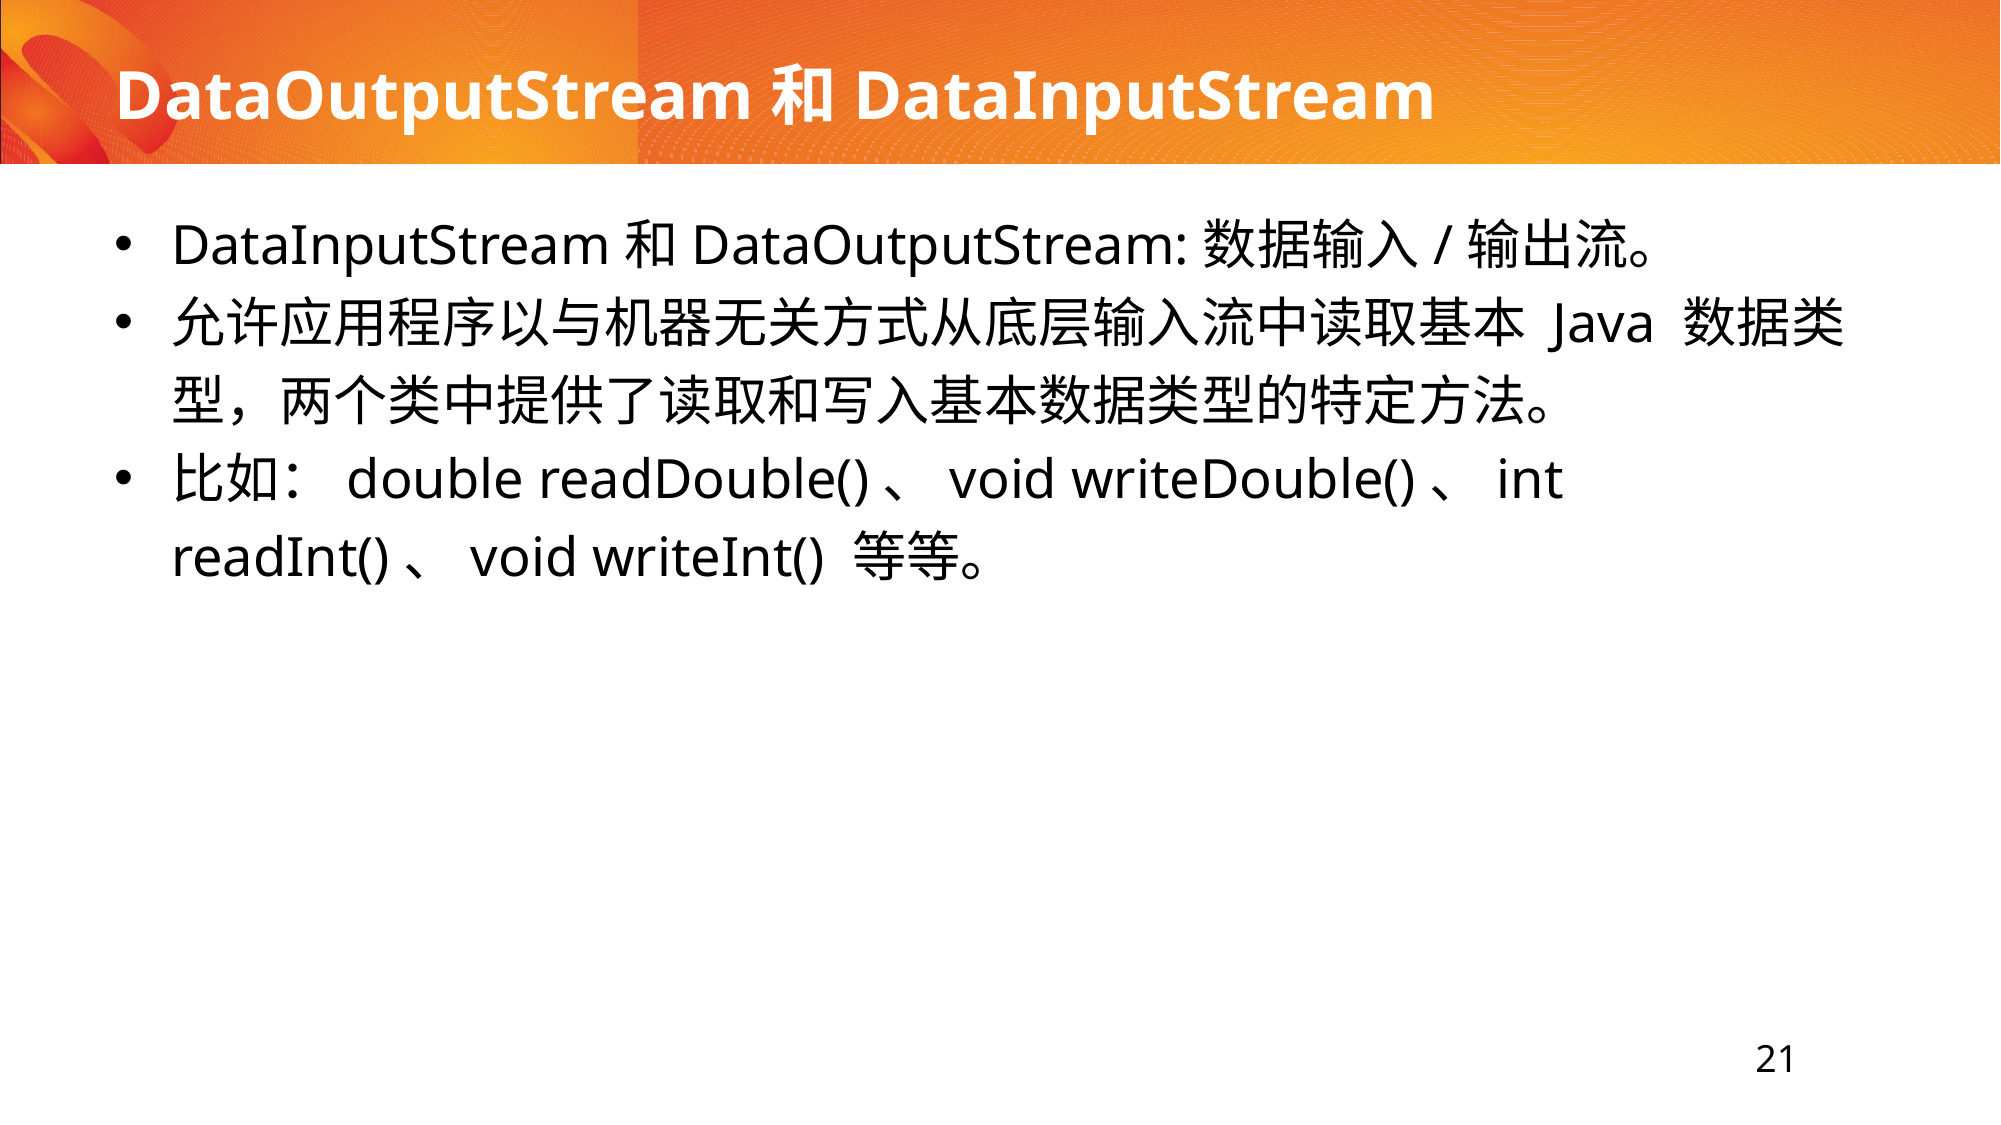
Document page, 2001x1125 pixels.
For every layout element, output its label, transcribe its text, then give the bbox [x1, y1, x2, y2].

picture [0, 0, 2000, 164]
title DataOutputStream和DataInputStream [99, 45, 1900, 167]
list DataInputStream和DataOutputStream:数据输入/输出流。 允许应用程序以与机器无关方式从底层输入流中读取基本 Java 数据类型，两个类中提供了读取和写入基本数据类型的特定方法。 比如：double readDouble()、void writeDouble()、int readInt()、void writeInt() 等等。 [99, 190, 1969, 1005]
